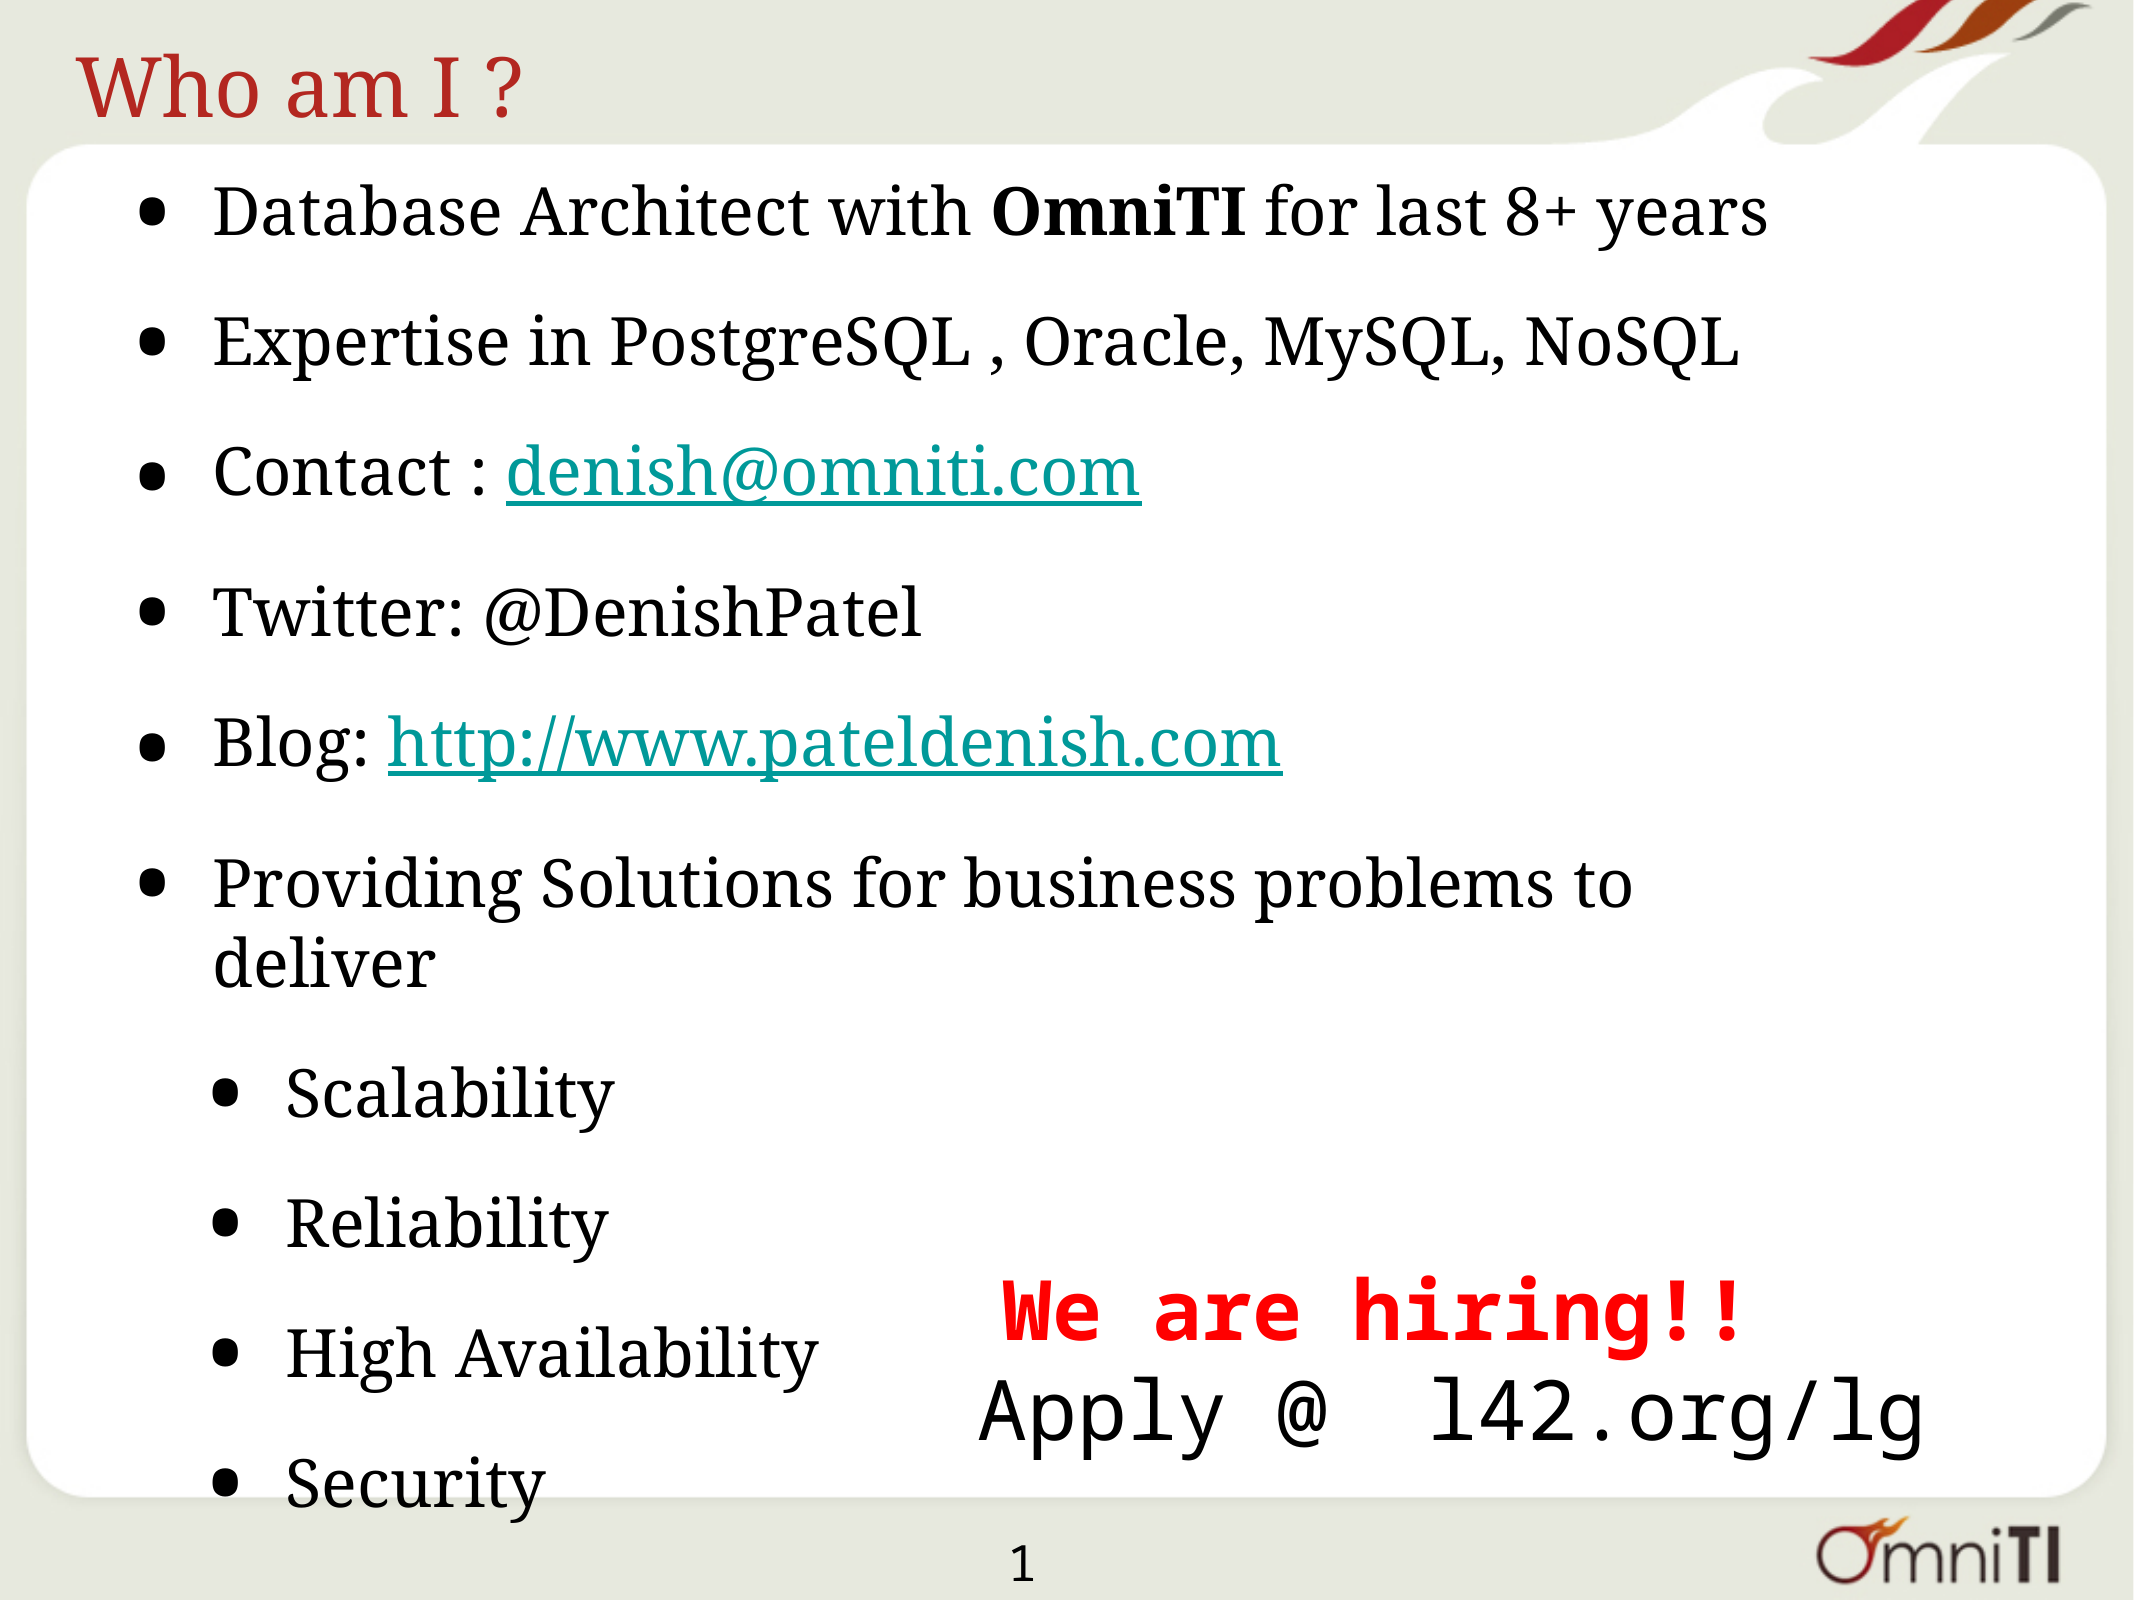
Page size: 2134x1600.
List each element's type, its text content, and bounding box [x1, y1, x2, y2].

title Who am I ? [66, 5, 1672, 164]
text_box 1 [941, 1524, 1105, 1599]
picture [0, 0, 2134, 1600]
text_box We are hiring!! Apply @ l42.org/lg [633, 1249, 2134, 1465]
list Database Architect with OmniTI for last 8+ years Expertise in PostgreSQL , Oracle, MySQL, NoSQL Contact : denish@omniti.com Twitter: @DenishPatel Blog: http://www.pateldenish.com Providing Solutions for business problems to deliver Scalability Reliability High Availability Security [66, 174, 1784, 1515]
